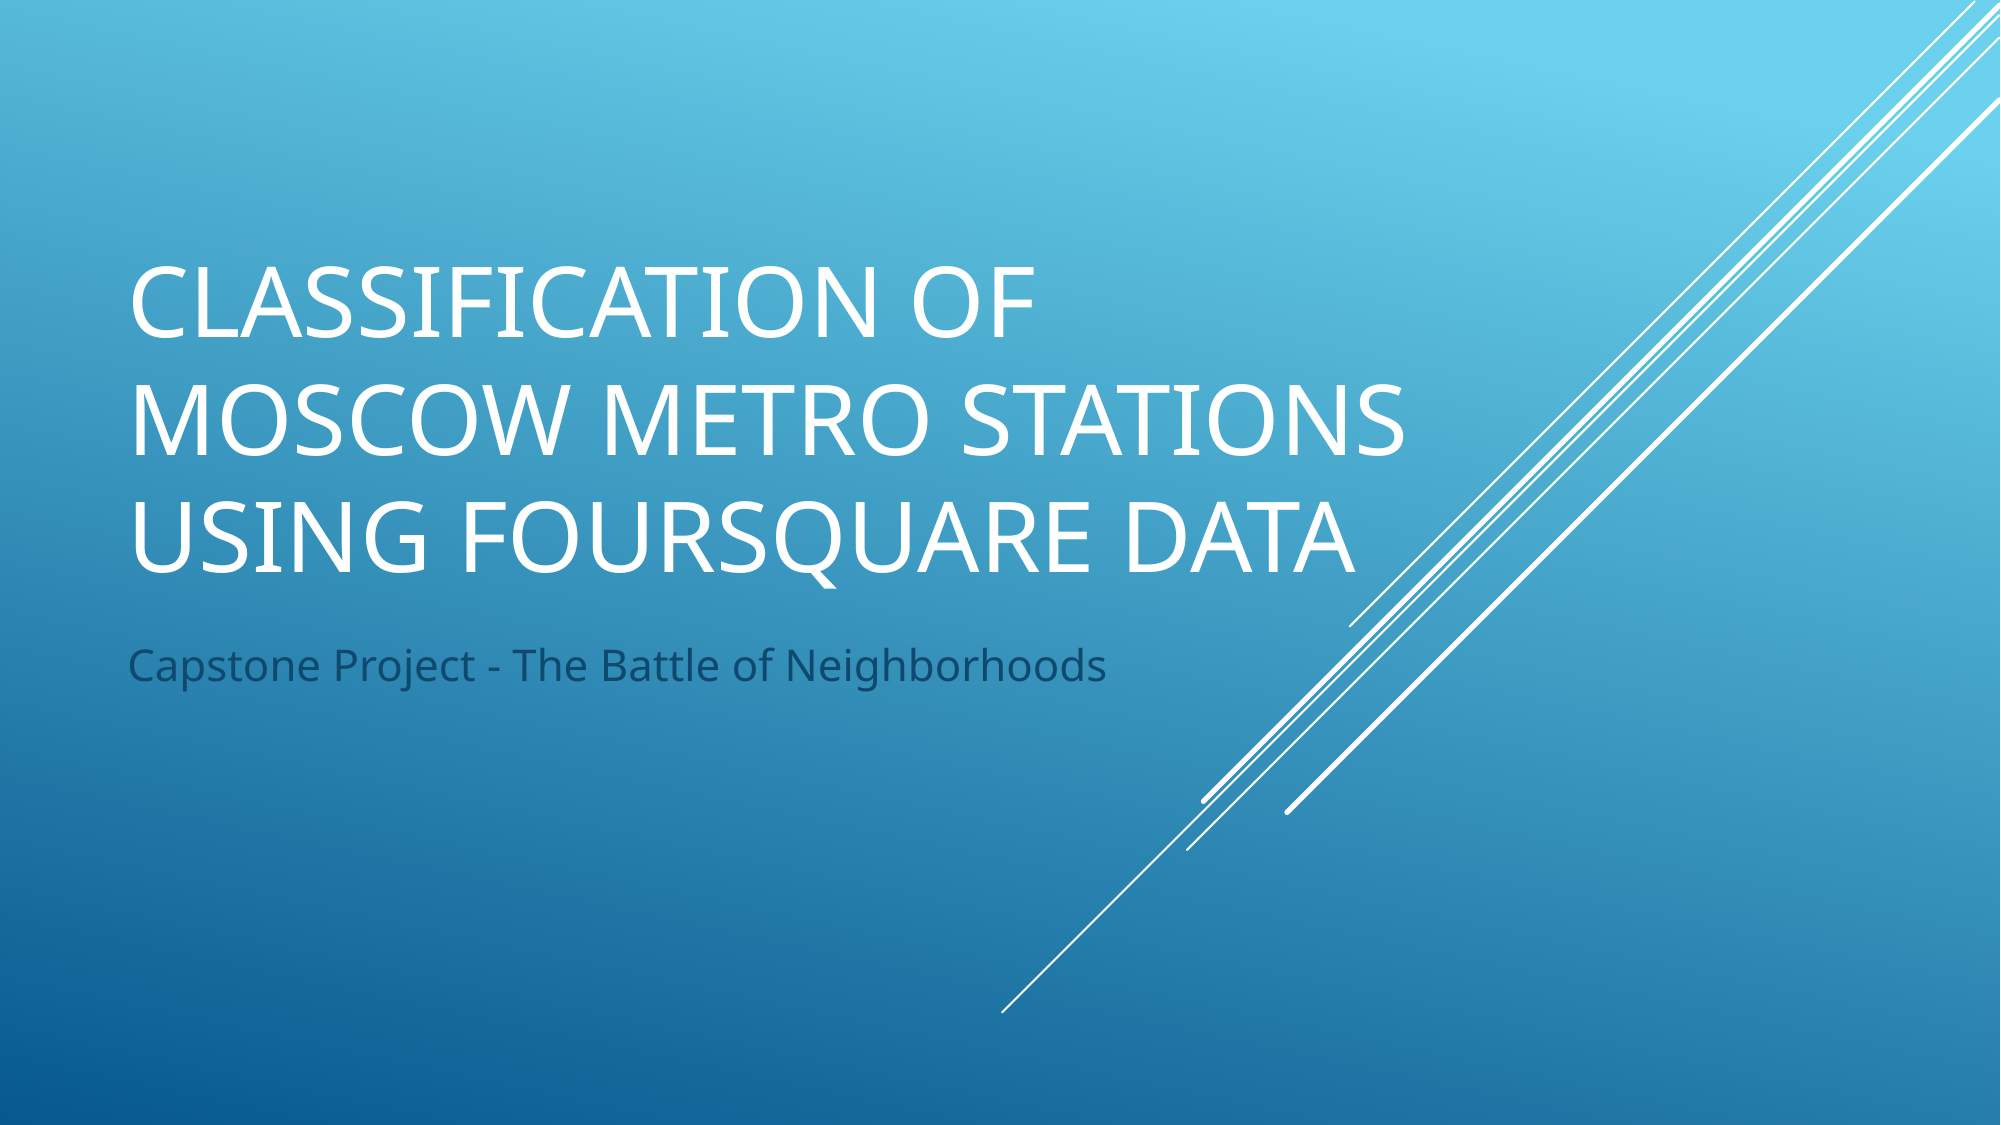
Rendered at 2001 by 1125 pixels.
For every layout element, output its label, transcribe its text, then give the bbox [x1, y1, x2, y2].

subtitle Capstone Project - The Battle of Neighborhoods [112, 630, 1163, 950]
title Classification of Moscow Metro stations using Foursquare data [112, 112, 1425, 600]
